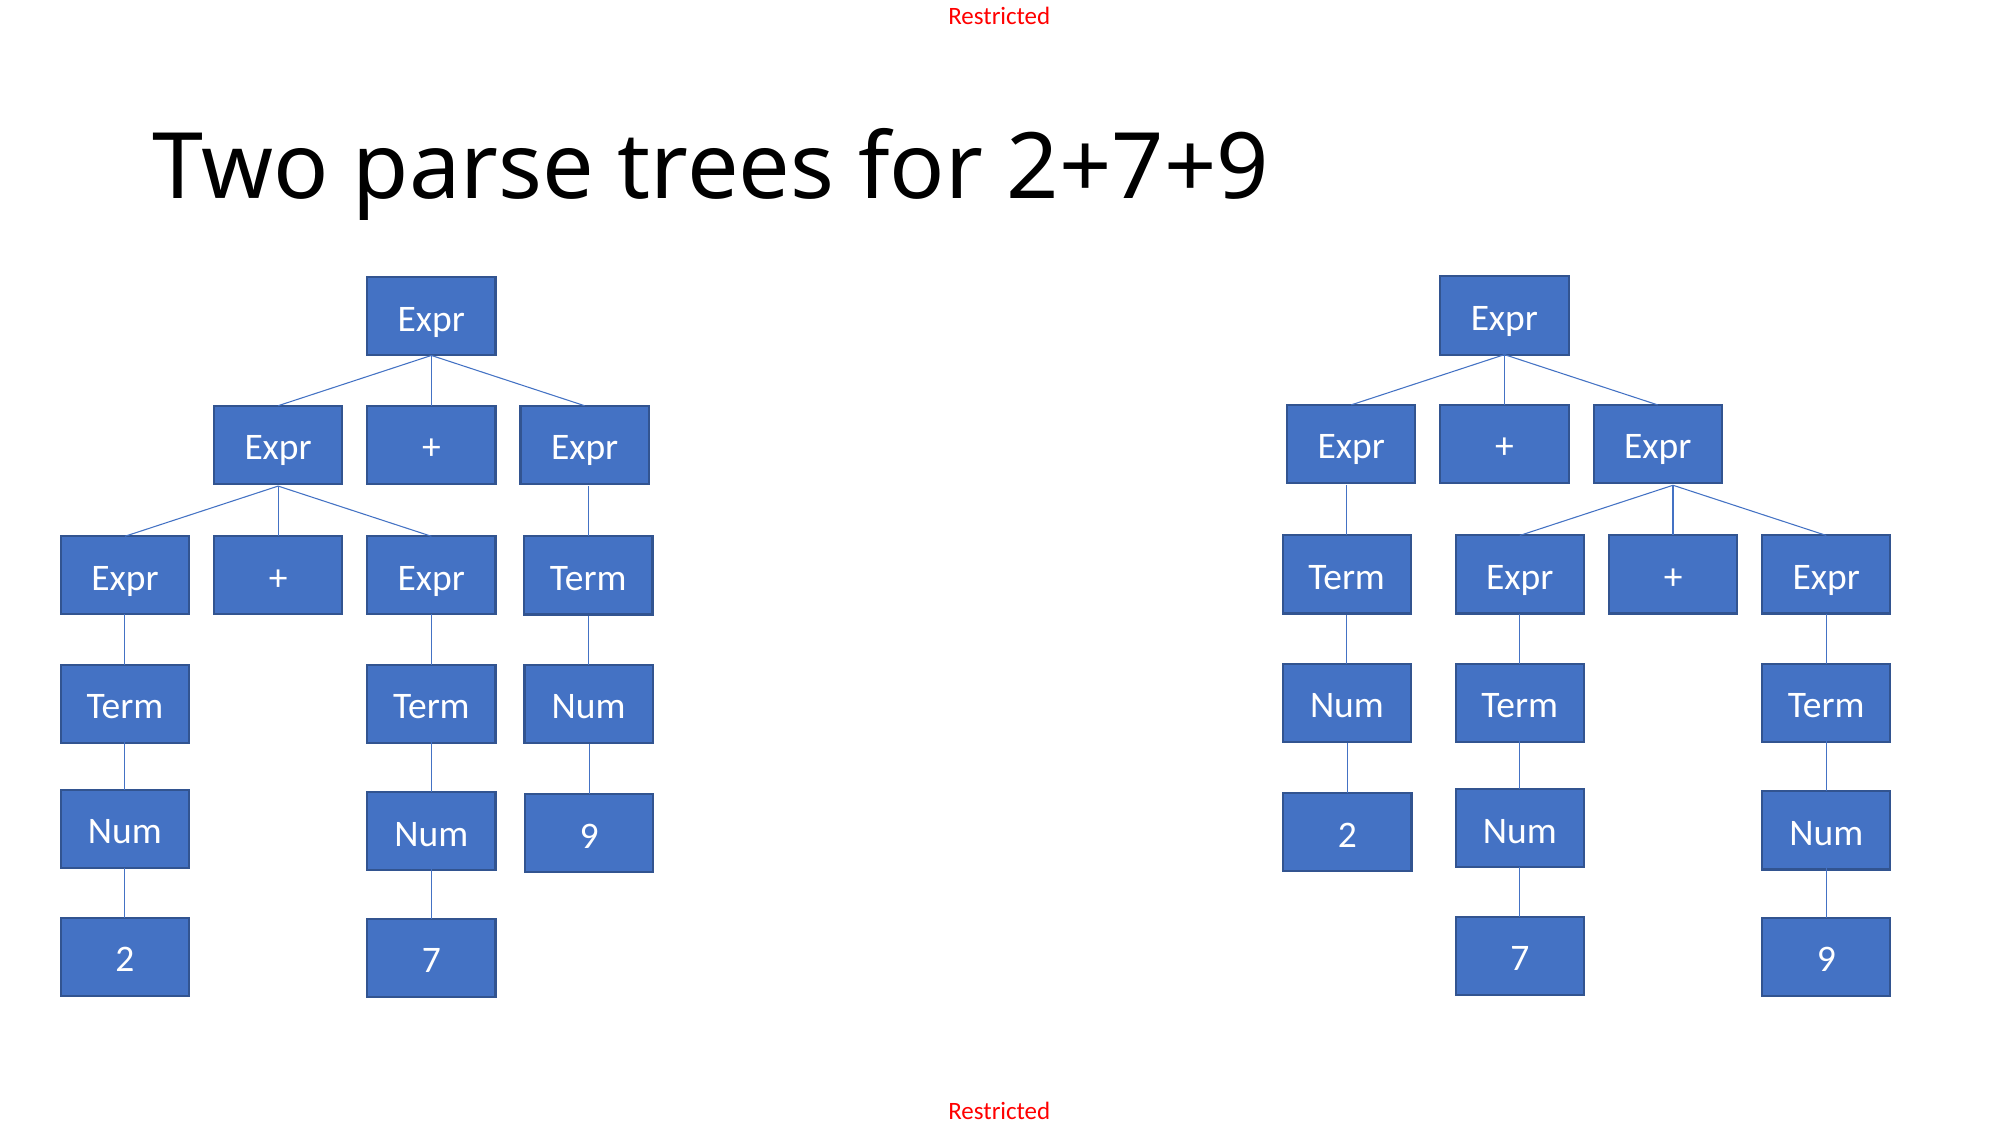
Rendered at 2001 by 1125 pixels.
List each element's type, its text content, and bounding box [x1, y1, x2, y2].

text_box + [213, 537, 343, 615]
text_box 9 [1761, 917, 1891, 997]
text_box Num [1761, 790, 1891, 871]
text_box Term [523, 535, 654, 616]
text_box Expr [1439, 275, 1570, 354]
text_box Expr [519, 405, 650, 485]
text_box Expr [366, 535, 497, 615]
text_box Term [366, 664, 497, 744]
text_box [1351, 354, 1504, 405]
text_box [1505, 354, 1658, 405]
text_box + [1608, 536, 1738, 615]
text_box 2 [60, 917, 190, 997]
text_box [1674, 485, 1827, 536]
text_box Expr [60, 535, 190, 615]
text_box Expr [1761, 534, 1891, 615]
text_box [1519, 485, 1672, 536]
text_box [432, 355, 585, 406]
text_box Num [1455, 788, 1585, 868]
text_box Expr [1286, 404, 1416, 484]
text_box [279, 486, 432, 537]
text_box + [366, 406, 497, 485]
text_box Term [1455, 663, 1585, 743]
text_box Num [366, 791, 497, 871]
text_box Expr [1593, 404, 1723, 484]
text_box 2 [1282, 792, 1413, 872]
text_box Term [60, 664, 190, 744]
text_box Num [60, 789, 190, 869]
text_box 7 [366, 918, 497, 998]
text_box Num [1282, 663, 1412, 743]
title Two parse trees for 2+7+9 [137, 59, 1863, 278]
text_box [124, 486, 278, 537]
text_box Expr [213, 405, 343, 485]
text_box Term [1761, 663, 1891, 743]
text_box Term [1282, 534, 1412, 615]
text_box Num [523, 664, 654, 744]
text_box 7 [1455, 916, 1585, 996]
text_box Expr [366, 276, 497, 355]
text_box Expr [1455, 534, 1585, 615]
text_box 9 [524, 793, 654, 873]
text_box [278, 355, 431, 406]
text_box + [1439, 405, 1570, 484]
